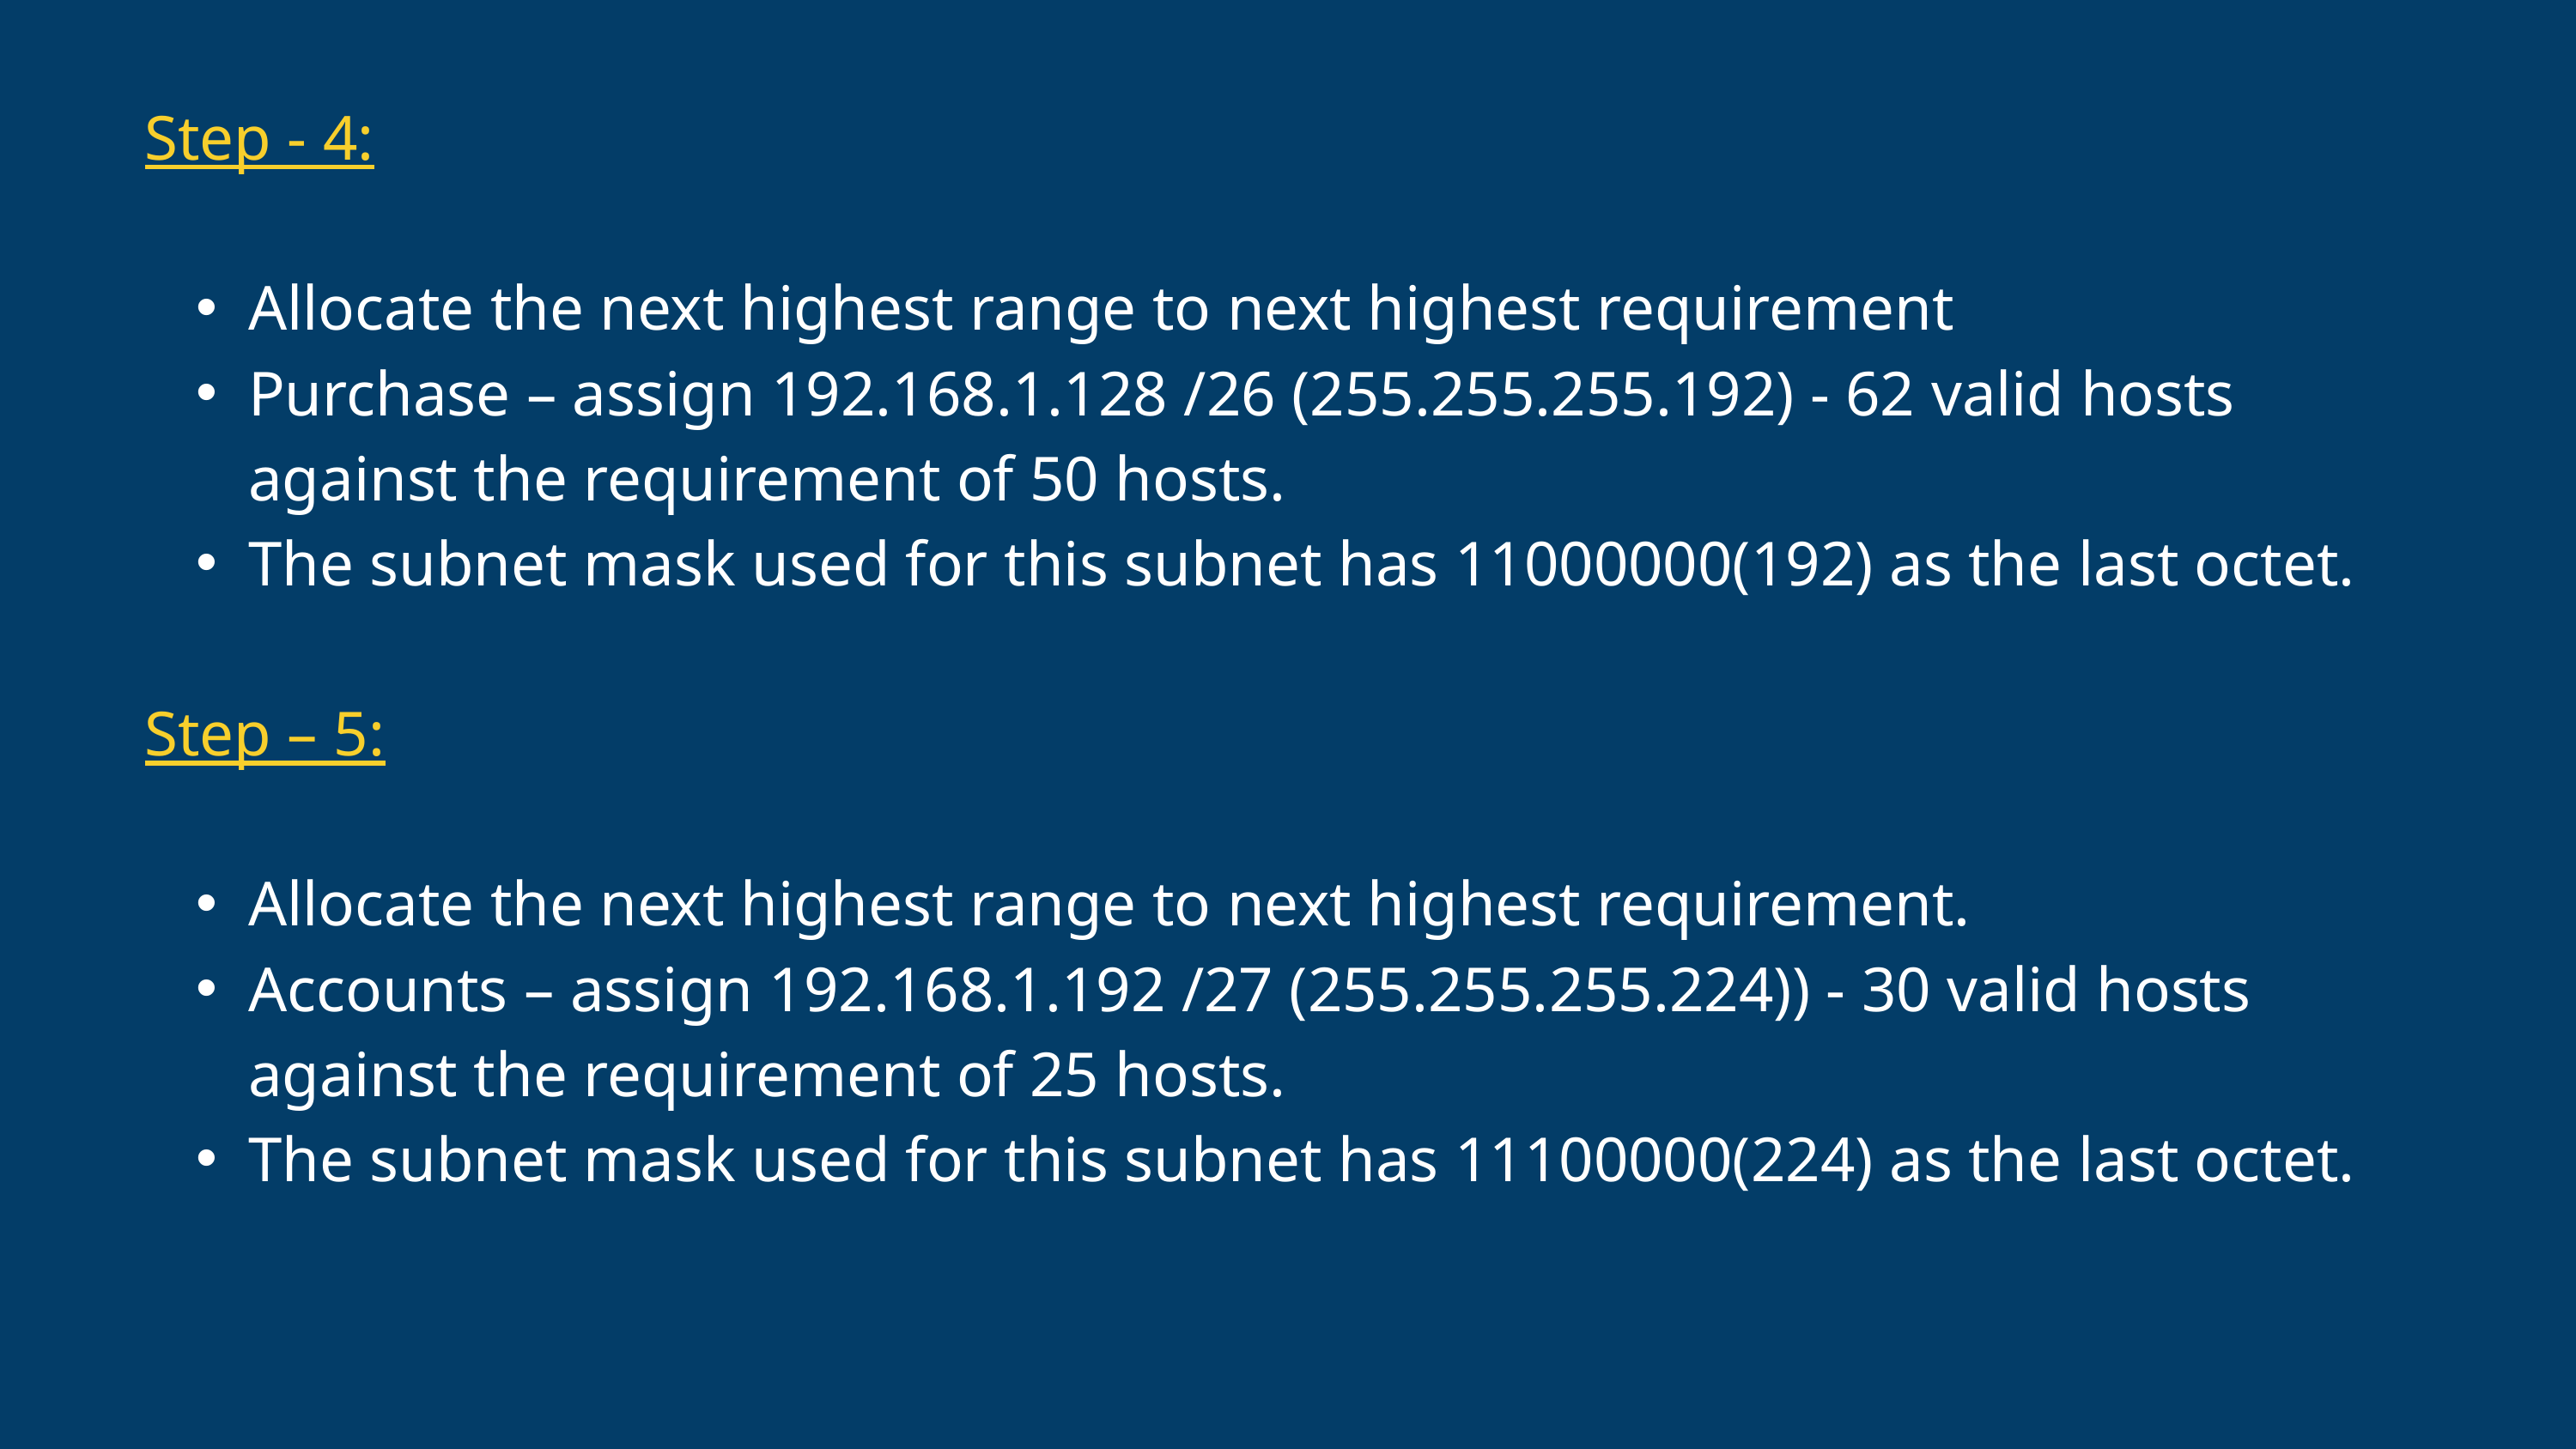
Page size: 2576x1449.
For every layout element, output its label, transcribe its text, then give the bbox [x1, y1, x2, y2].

text_box Step - 4: Allocate the next highest range to next highest requirement Purchase – assign 192.168.1.128 /26 (255.255.255.192) - 62 valid hosts against the requirement of 50 hosts. The subnet mask used for this subnet has 11000000(192) as the last octet. Step – 5: Allocate the next highest range to next highest requirement. Accounts – assign 192.168.1.192 /27 (255.255.255.224)) - 30 valid hosts against the requirement of 25 hosts. The subnet mask used for this subnet has 11100000(224) as the last octet. [144, 87, 2432, 1194]
